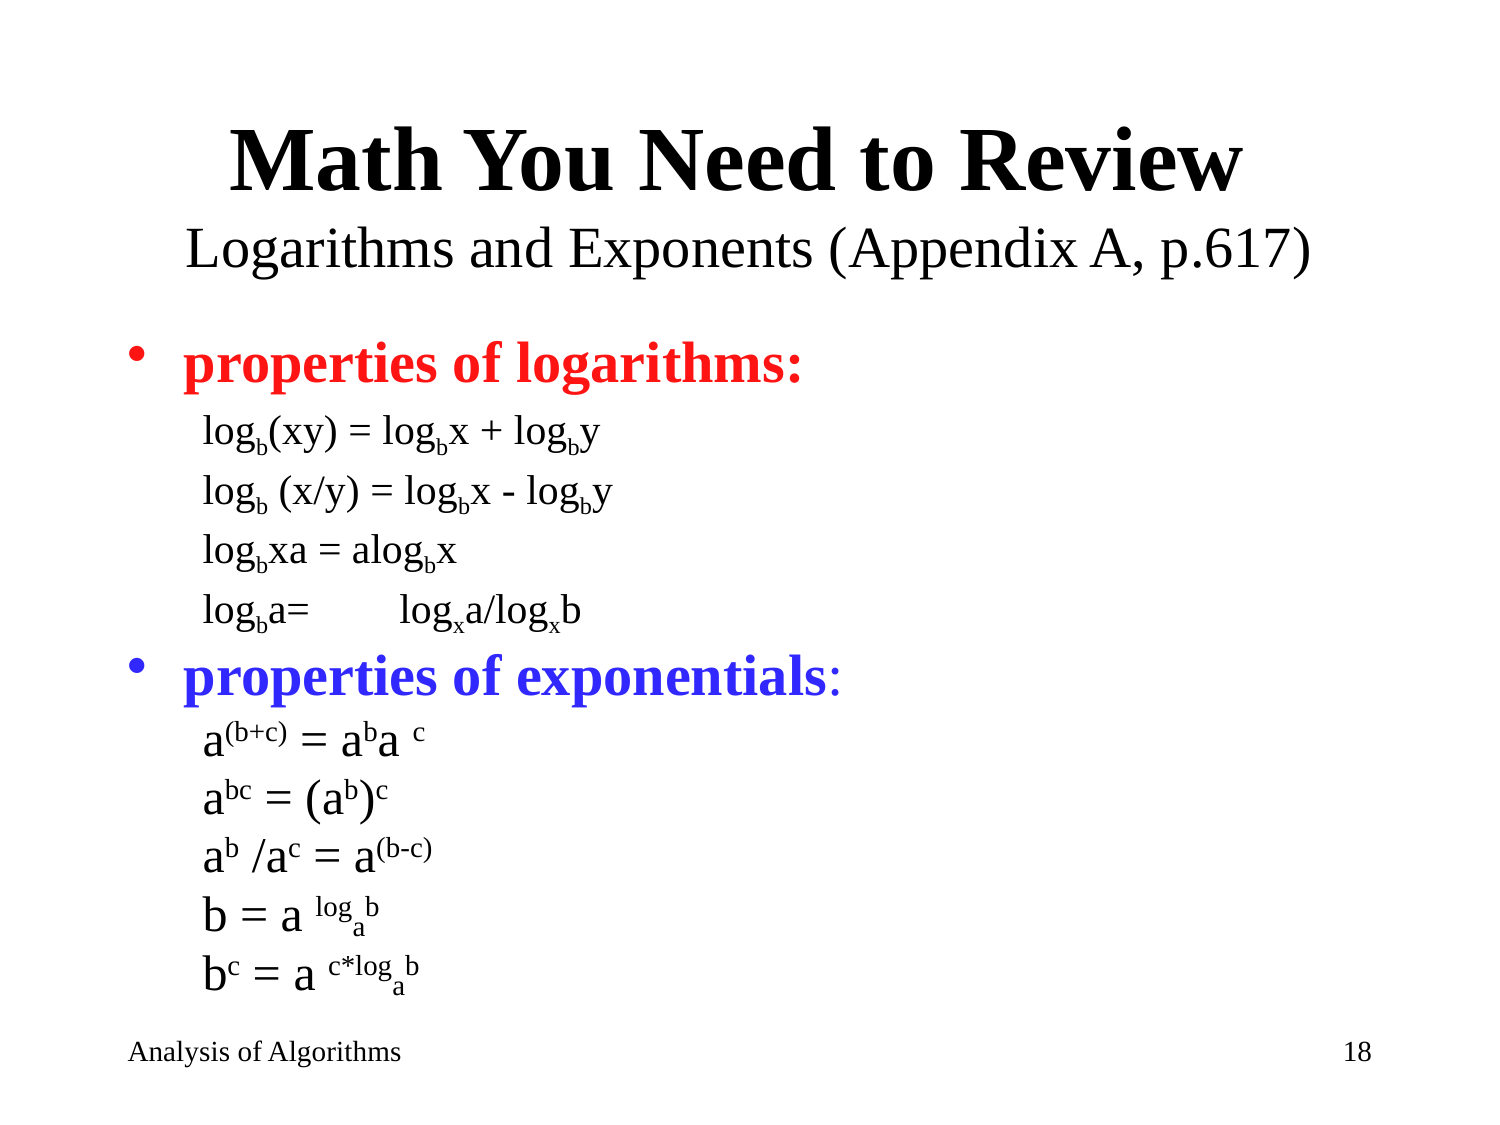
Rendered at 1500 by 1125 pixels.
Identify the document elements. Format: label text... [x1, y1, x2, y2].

list properties of logarithms: logb(xy) = logbx + logby logb (x/y) = logbx - logby logbxa = alogbx logba= logxa/logxb properties of exponentials: a(b+c) = aba c abc = (ab)c ab /ac = a(b-c) b = a logab bc = a c*logab [112, 324, 1276, 1013]
slide_number 18 [1074, 1024, 1388, 1101]
slide_number Analysis of Algorithms [112, 1024, 426, 1101]
title Math You Need to Review Logarithms and Exponents (Appendix A, p.617) [99, 112, 1376, 301]
